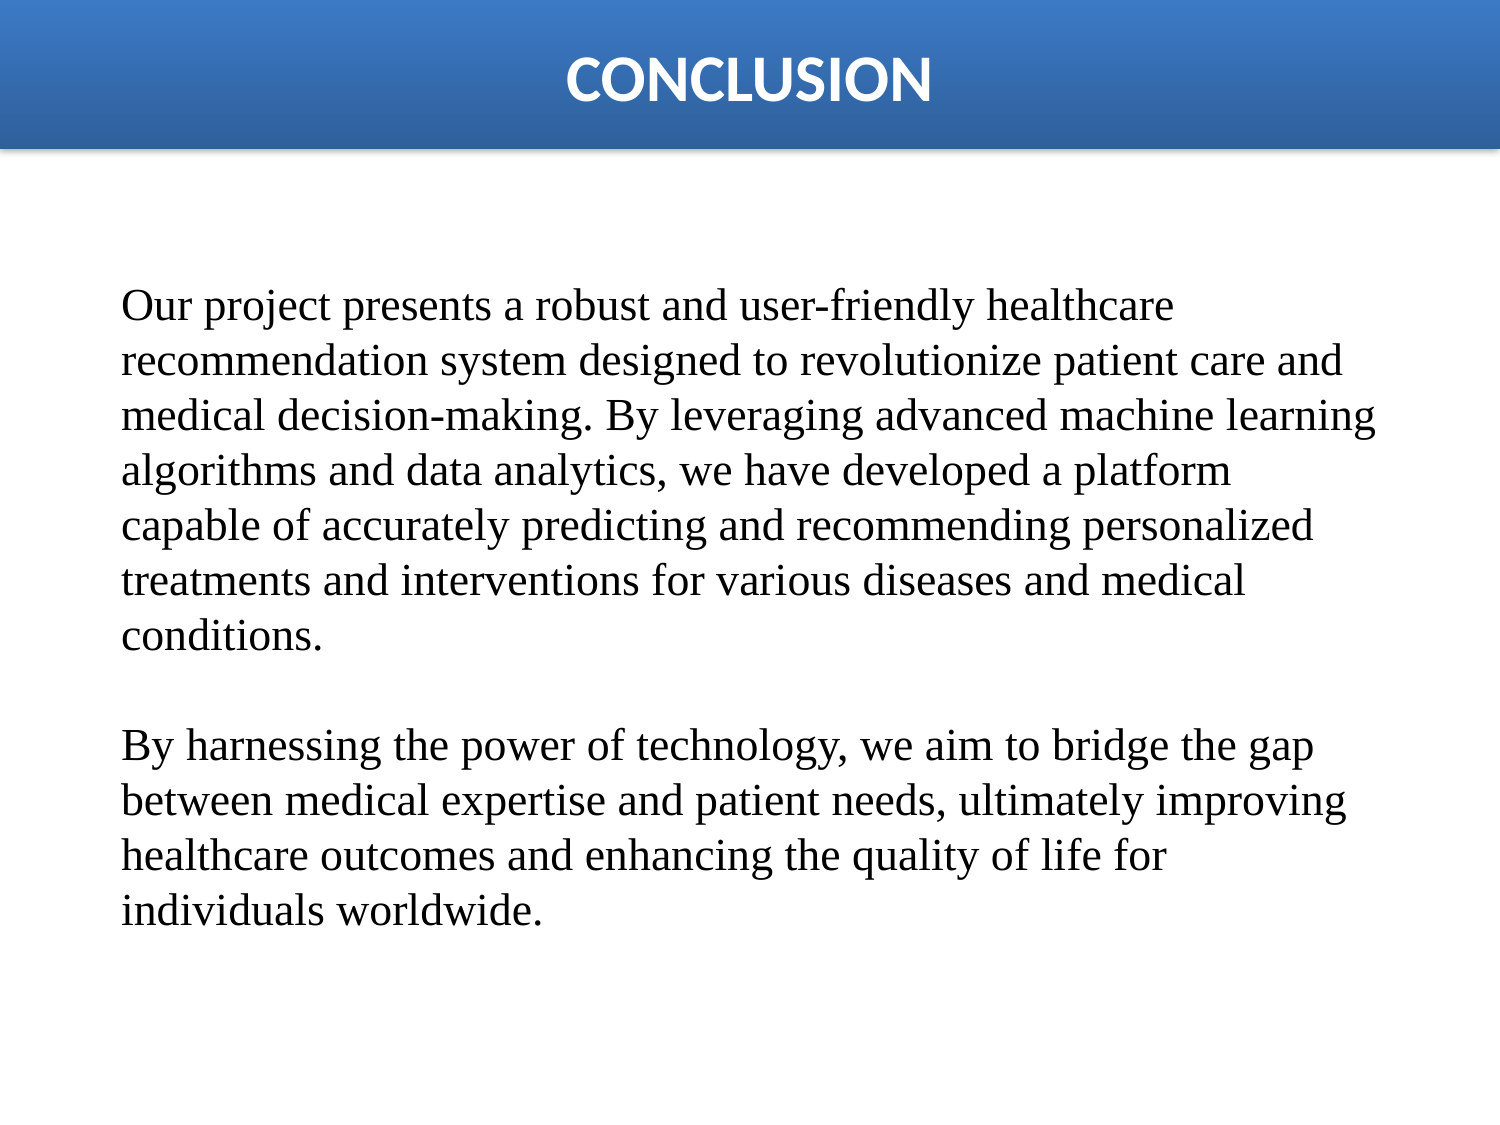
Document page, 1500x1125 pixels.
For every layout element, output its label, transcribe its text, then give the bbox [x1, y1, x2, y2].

text_box Our project presents a robust and user-friendly healthcare recommendation system designed to revolutionize patient care and medical decision-making. By leveraging advanced machine learning algorithms and data analytics, we have developed a platform capable of accurately predicting and recommending personalized treatments and interventions for various diseases and medical conditions. By harnessing the power of technology, we aim to bridge the gap between medical expertise and patient needs, ultimately improving healthcare outcomes and enhancing the quality of life for individuals worldwide. [106, 267, 1394, 992]
title CONCLUSION [0, 0, 1500, 149]
